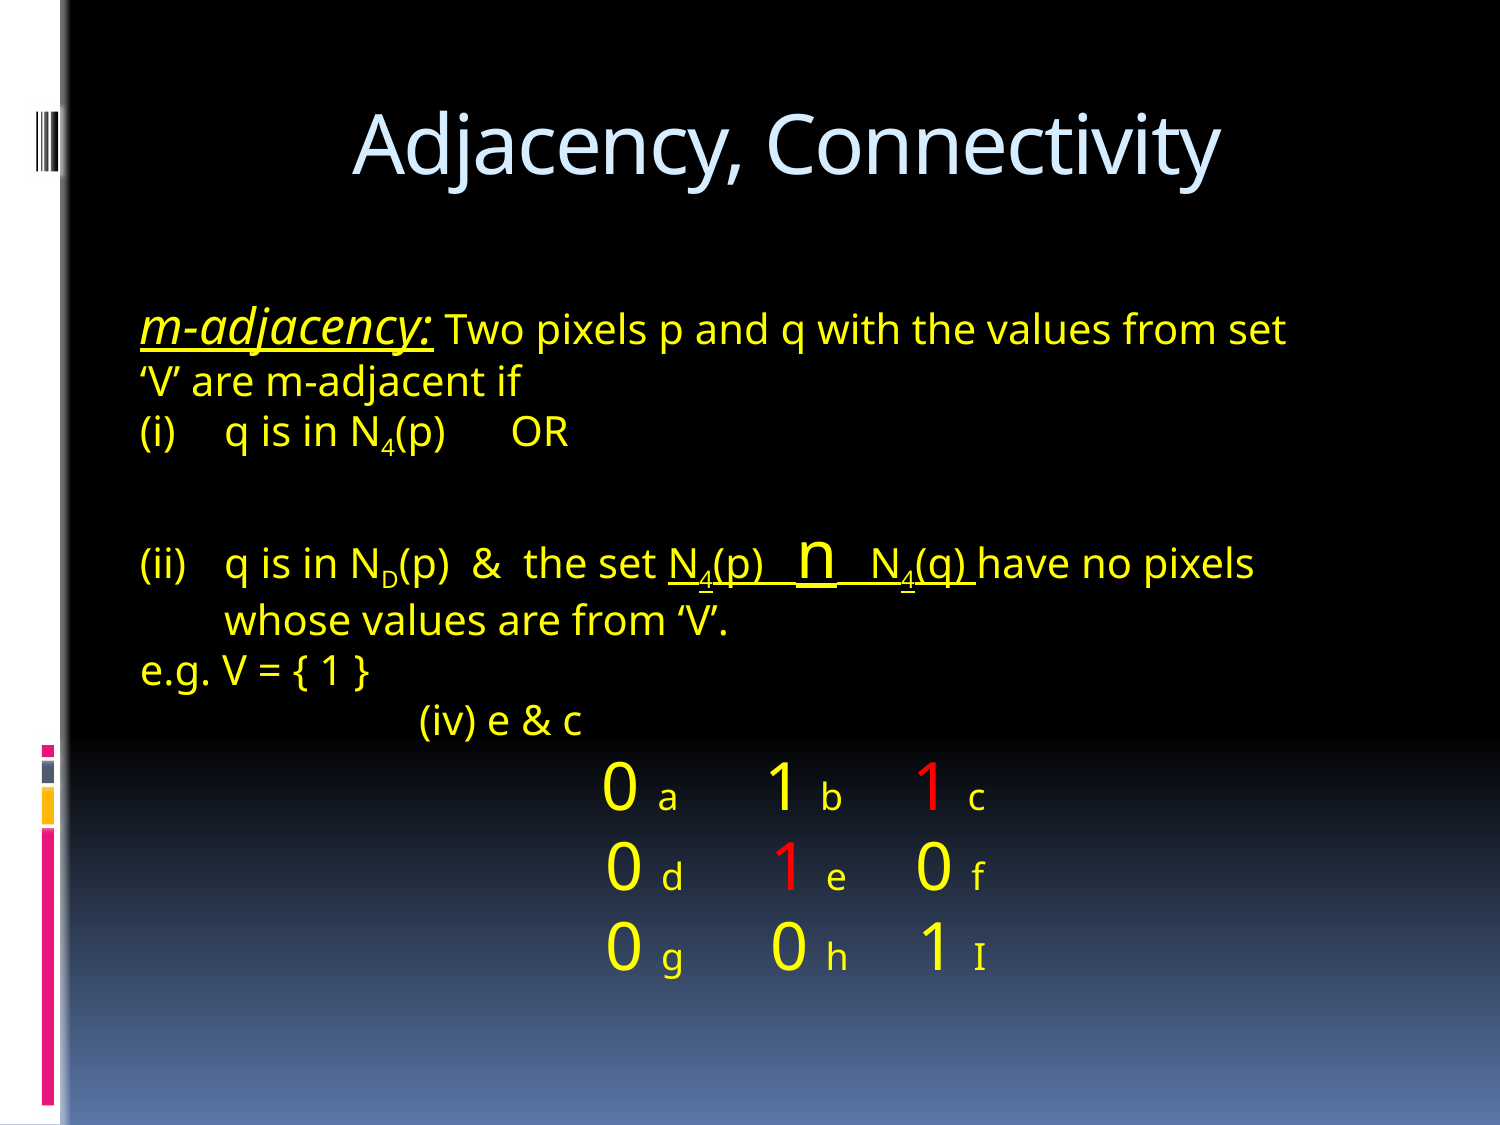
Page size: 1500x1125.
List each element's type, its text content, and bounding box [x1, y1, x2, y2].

text_box m-adjacency: Two pixels p and q with the values from set ‘V’ are m-adjacent if q is in N4(p) OR q is in ND(p) & the set N4(p) n N4(q) have no pixels whose values are from ‘V’. e.g. V = { 1 } (iv) e & c 0 a 1 b 1 c 0 d 1 e 0 f 0 g 0 h 1 I [124, 287, 1313, 1036]
title Adjacency, Connectivity [150, 83, 1425, 234]
